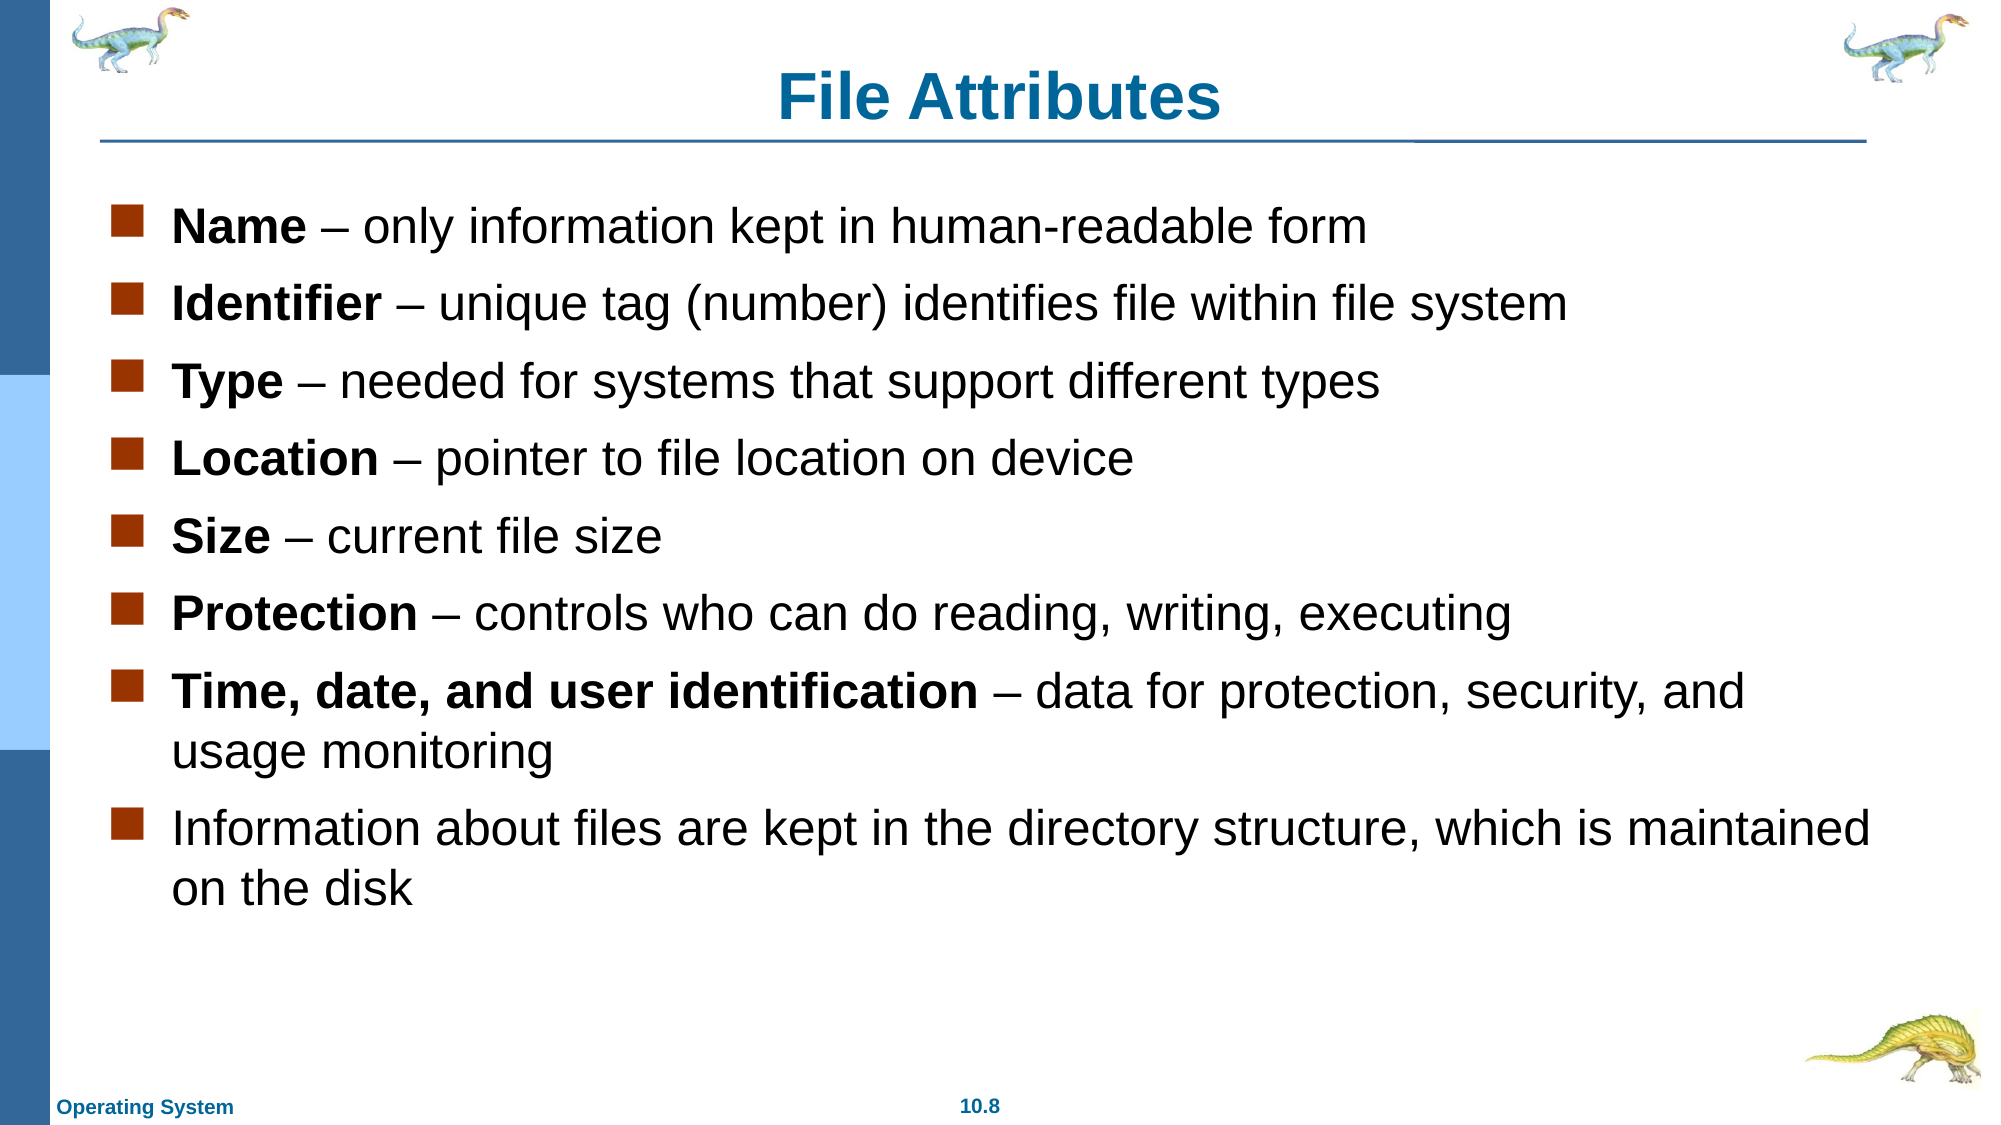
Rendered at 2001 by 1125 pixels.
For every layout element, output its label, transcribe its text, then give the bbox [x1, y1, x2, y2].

title File Attributes [99, 45, 1900, 141]
picture [1802, 1006, 1982, 1090]
picture [62, 0, 203, 80]
picture [1837, 12, 1988, 94]
list Name – only information kept in human-readable form Identifier – unique tag (number) identifies file within file system Type – needed for systems that support different types Location – pointer to file location on device Size – current file size Protection – controls who can do reading, writing, executing Time, date, and user identification – data for protection, security, and usage monitoring Information about files are kept in the directory structure, which is maintained on the disk [99, 185, 1900, 929]
